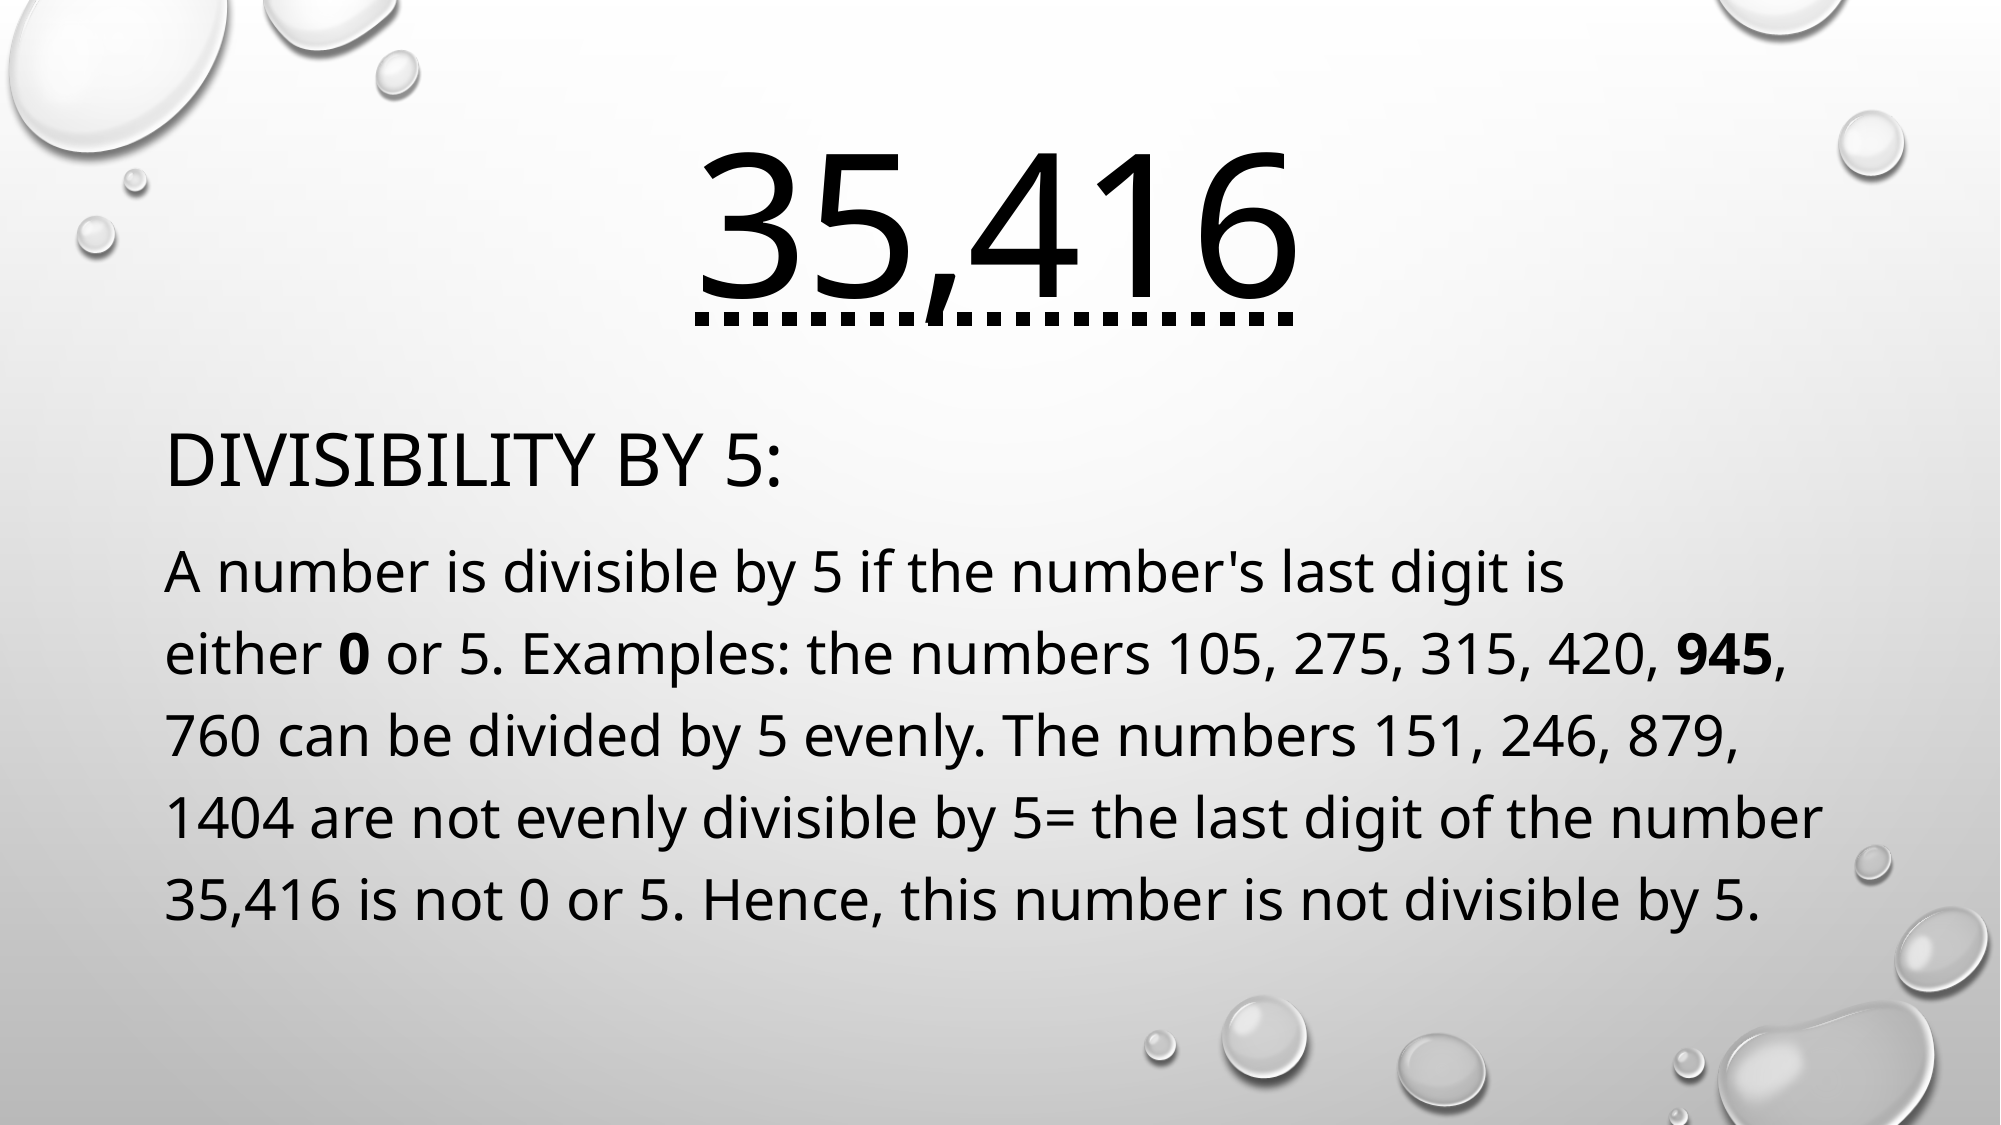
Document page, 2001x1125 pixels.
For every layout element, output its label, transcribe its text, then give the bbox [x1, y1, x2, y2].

list Divisibility by 5: A number is divisible by 5 if the number's last digit is either 0 or 5. Examples: the numbers 105, 275, 315, 420, 945, 760 can be divided by 5 evenly. The numbers 151, 246, 879, 1404 are not evenly divisible by 5= the last digit of the number 35,416 is not 0 or 5. Hence, this number is not divisible by 5. [149, 388, 1850, 950]
title 35,416 [149, 101, 1851, 364]
picture [0, 0, 2000, 1125]
